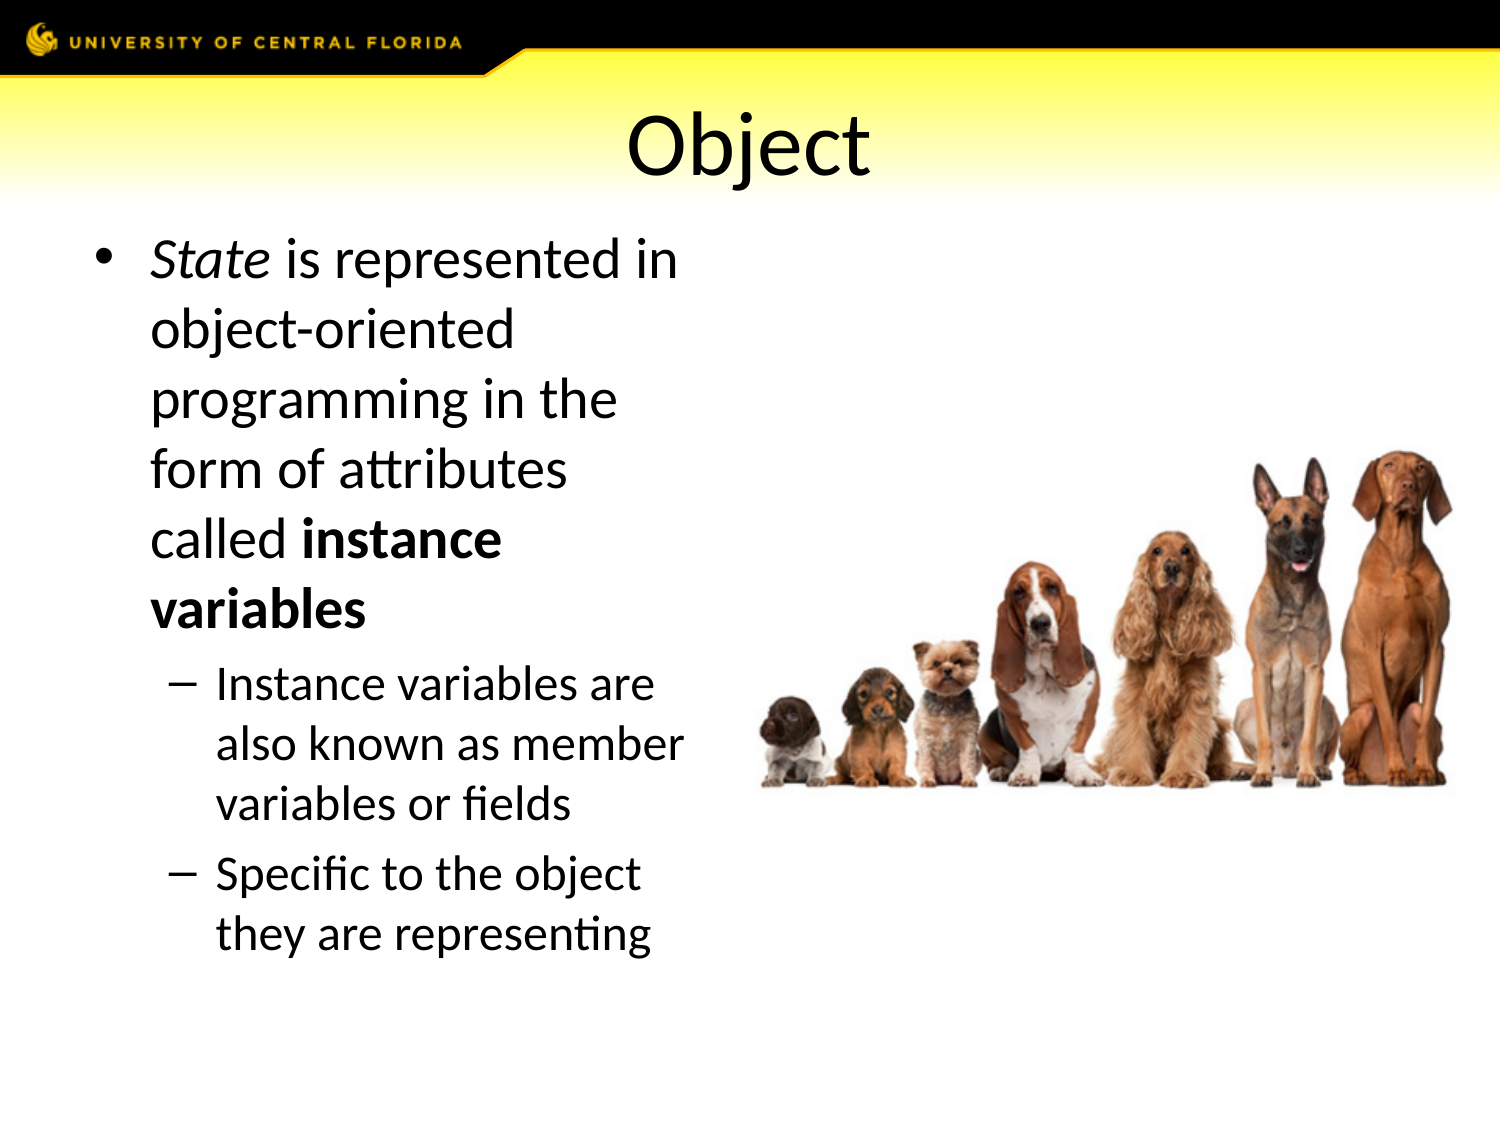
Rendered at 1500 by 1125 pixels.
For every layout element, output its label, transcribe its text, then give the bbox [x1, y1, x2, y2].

picture [0, 0, 484, 74]
title Object [75, 45, 1425, 233]
list State is represented in object-oriented programming in the form of attributes called instance variables Instance variables are also known as member variables or fields Specific to the object they are representing [78, 213, 719, 1125]
picture [718, 420, 1500, 812]
